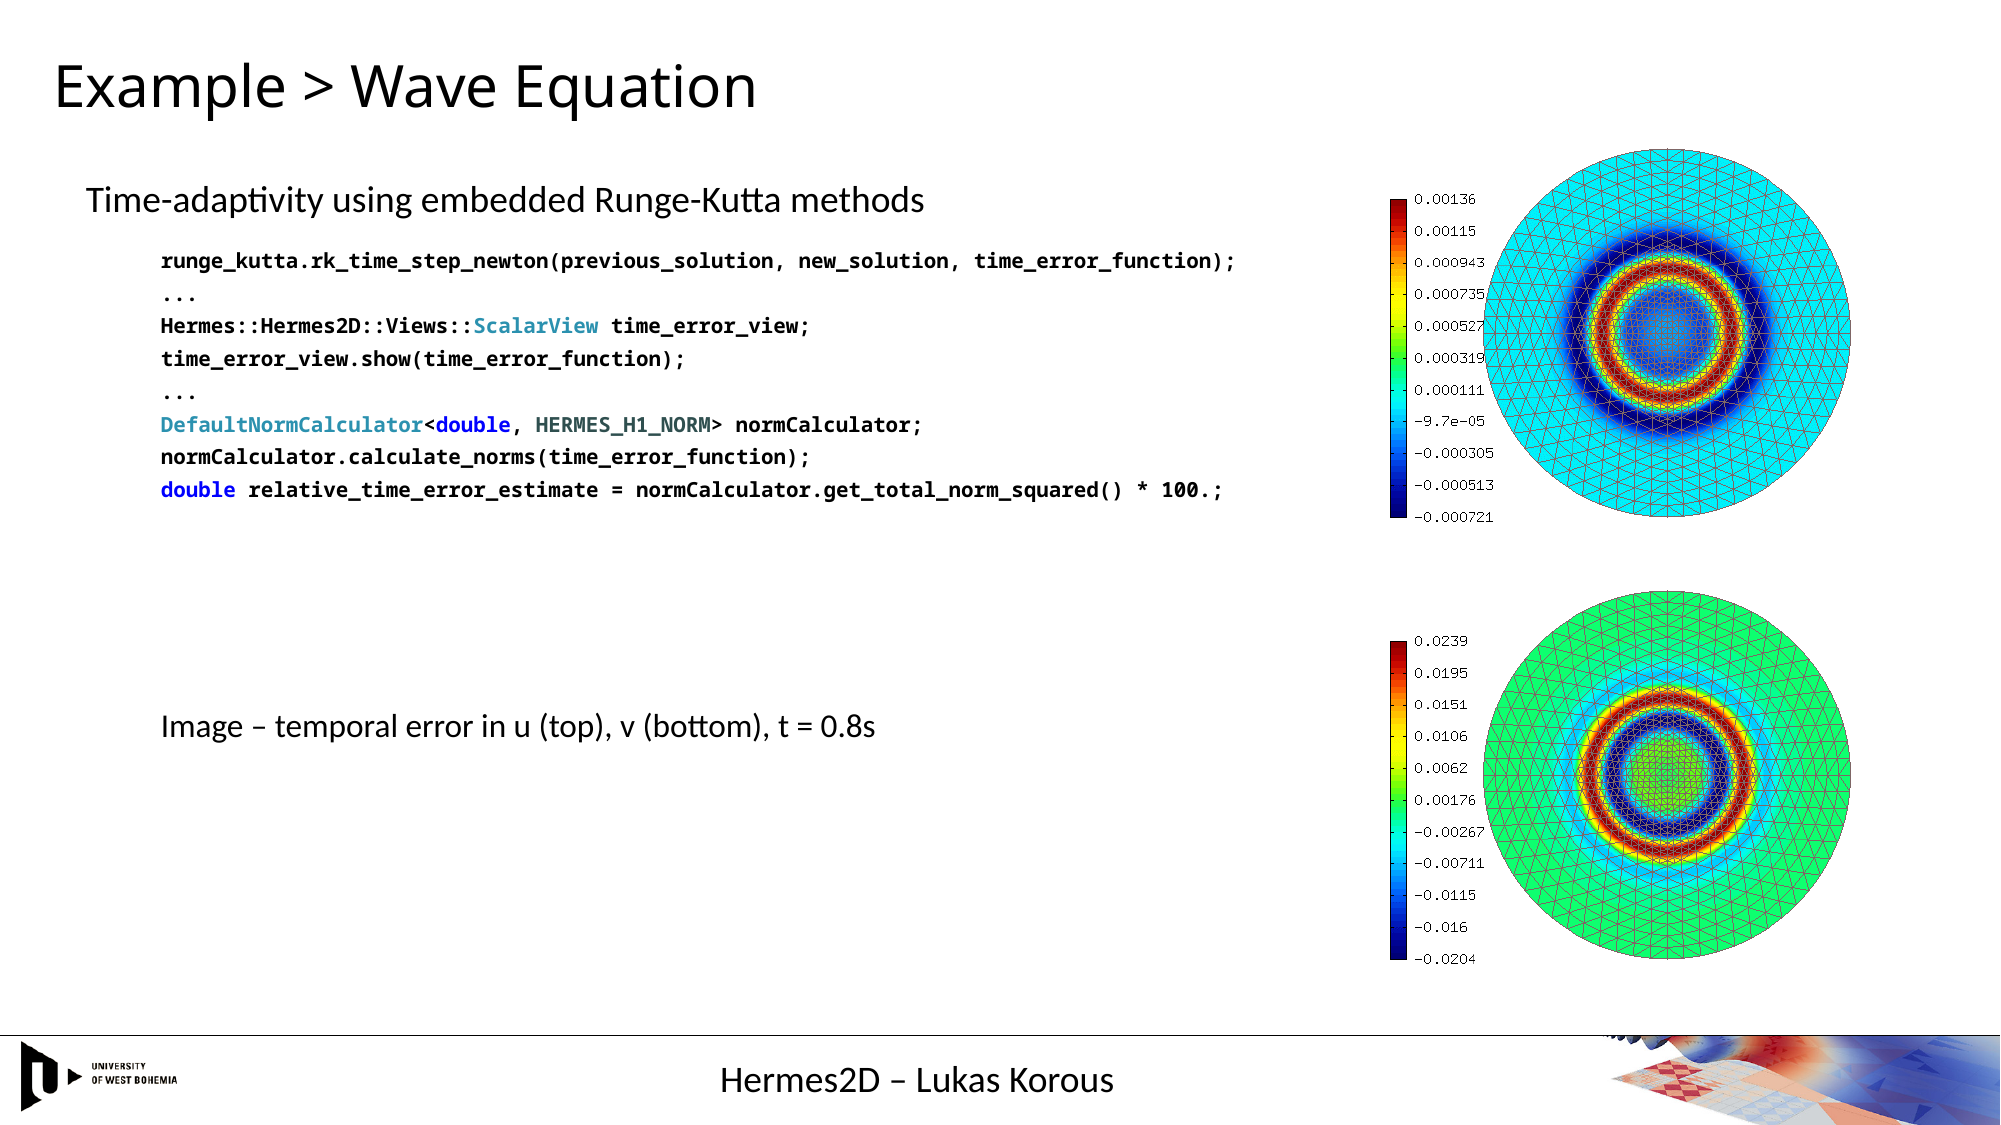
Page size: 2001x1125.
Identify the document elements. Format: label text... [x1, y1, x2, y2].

title Example > Wave Equation [38, 43, 1962, 134]
text_box Hermes2D – Lukas Korous [705, 1047, 1295, 1108]
picture [21, 1041, 227, 1125]
list Time-adaptivity using embedded Runge-Kutta methods runge_kutta.rk_time_step_newton(previous_solution, new_solution, time_error_function); ... Hermes::Hermes2D::Views::ScalarView time_error_view; time_error_view.show(time_error_function); ... DefaultNormCalculator<double, HERMES_H1_NORM> normCalculator; normCalculator.calculate_norms(time_error_function); double relative_time_error_estimate = normCalculator.get_total_norm_squared() * 100.; Image – temporal error in u (top), v (bottom), t = 0.8s [70, 172, 1962, 1007]
picture [1576, 1036, 2000, 1125]
picture [1375, 133, 1870, 530]
picture [1375, 575, 1870, 972]
